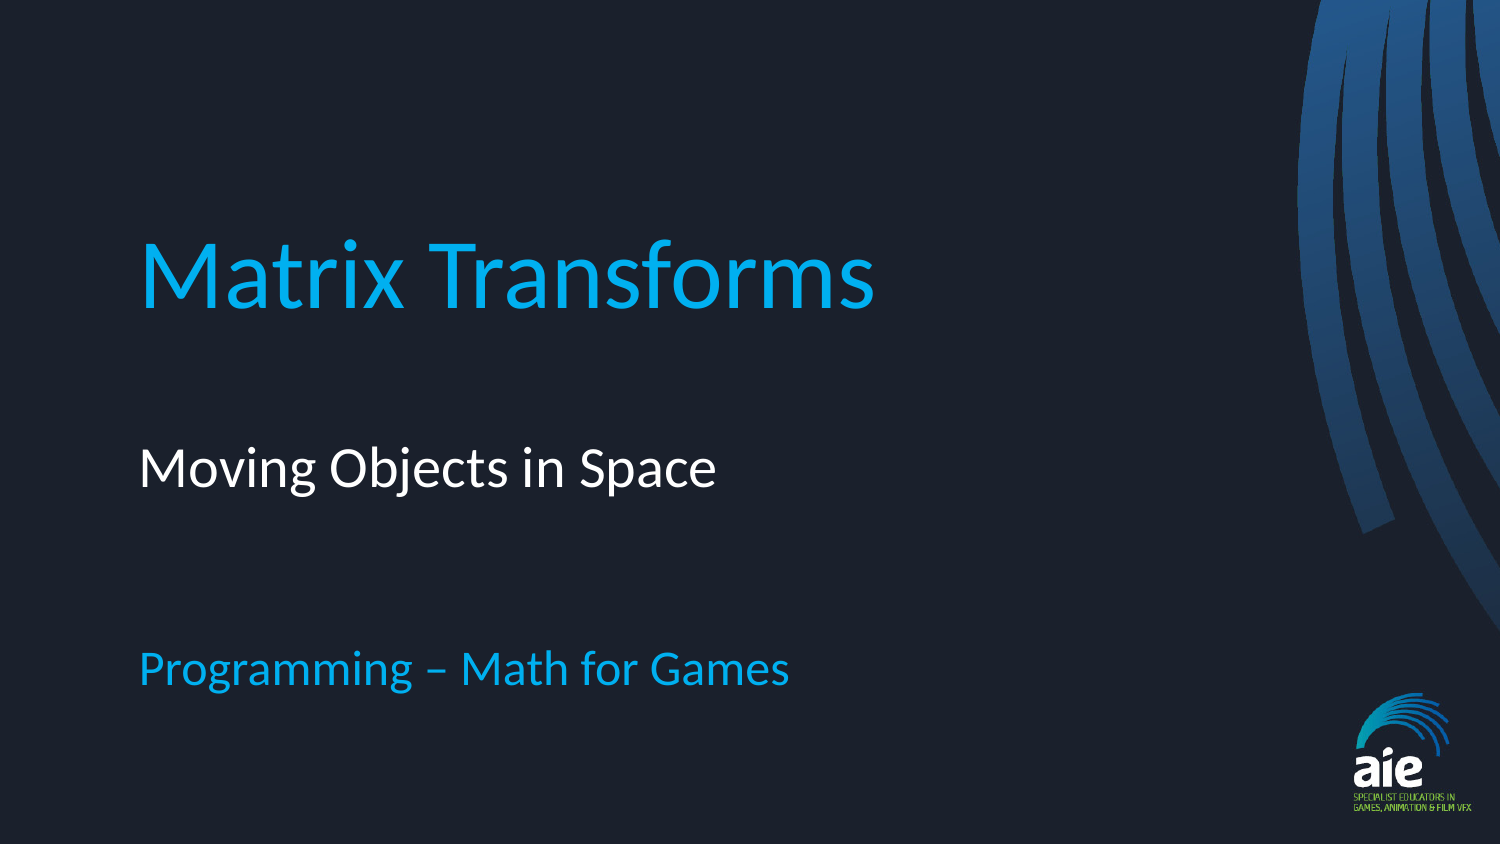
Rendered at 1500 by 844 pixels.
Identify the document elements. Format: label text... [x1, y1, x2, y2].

list Programming – Math for Games [123, 627, 1376, 708]
subtitle Moving Objects in Space [123, 421, 1376, 611]
title Matrix Transforms [123, 126, 1376, 411]
picture [0, 0, 1500, 844]
